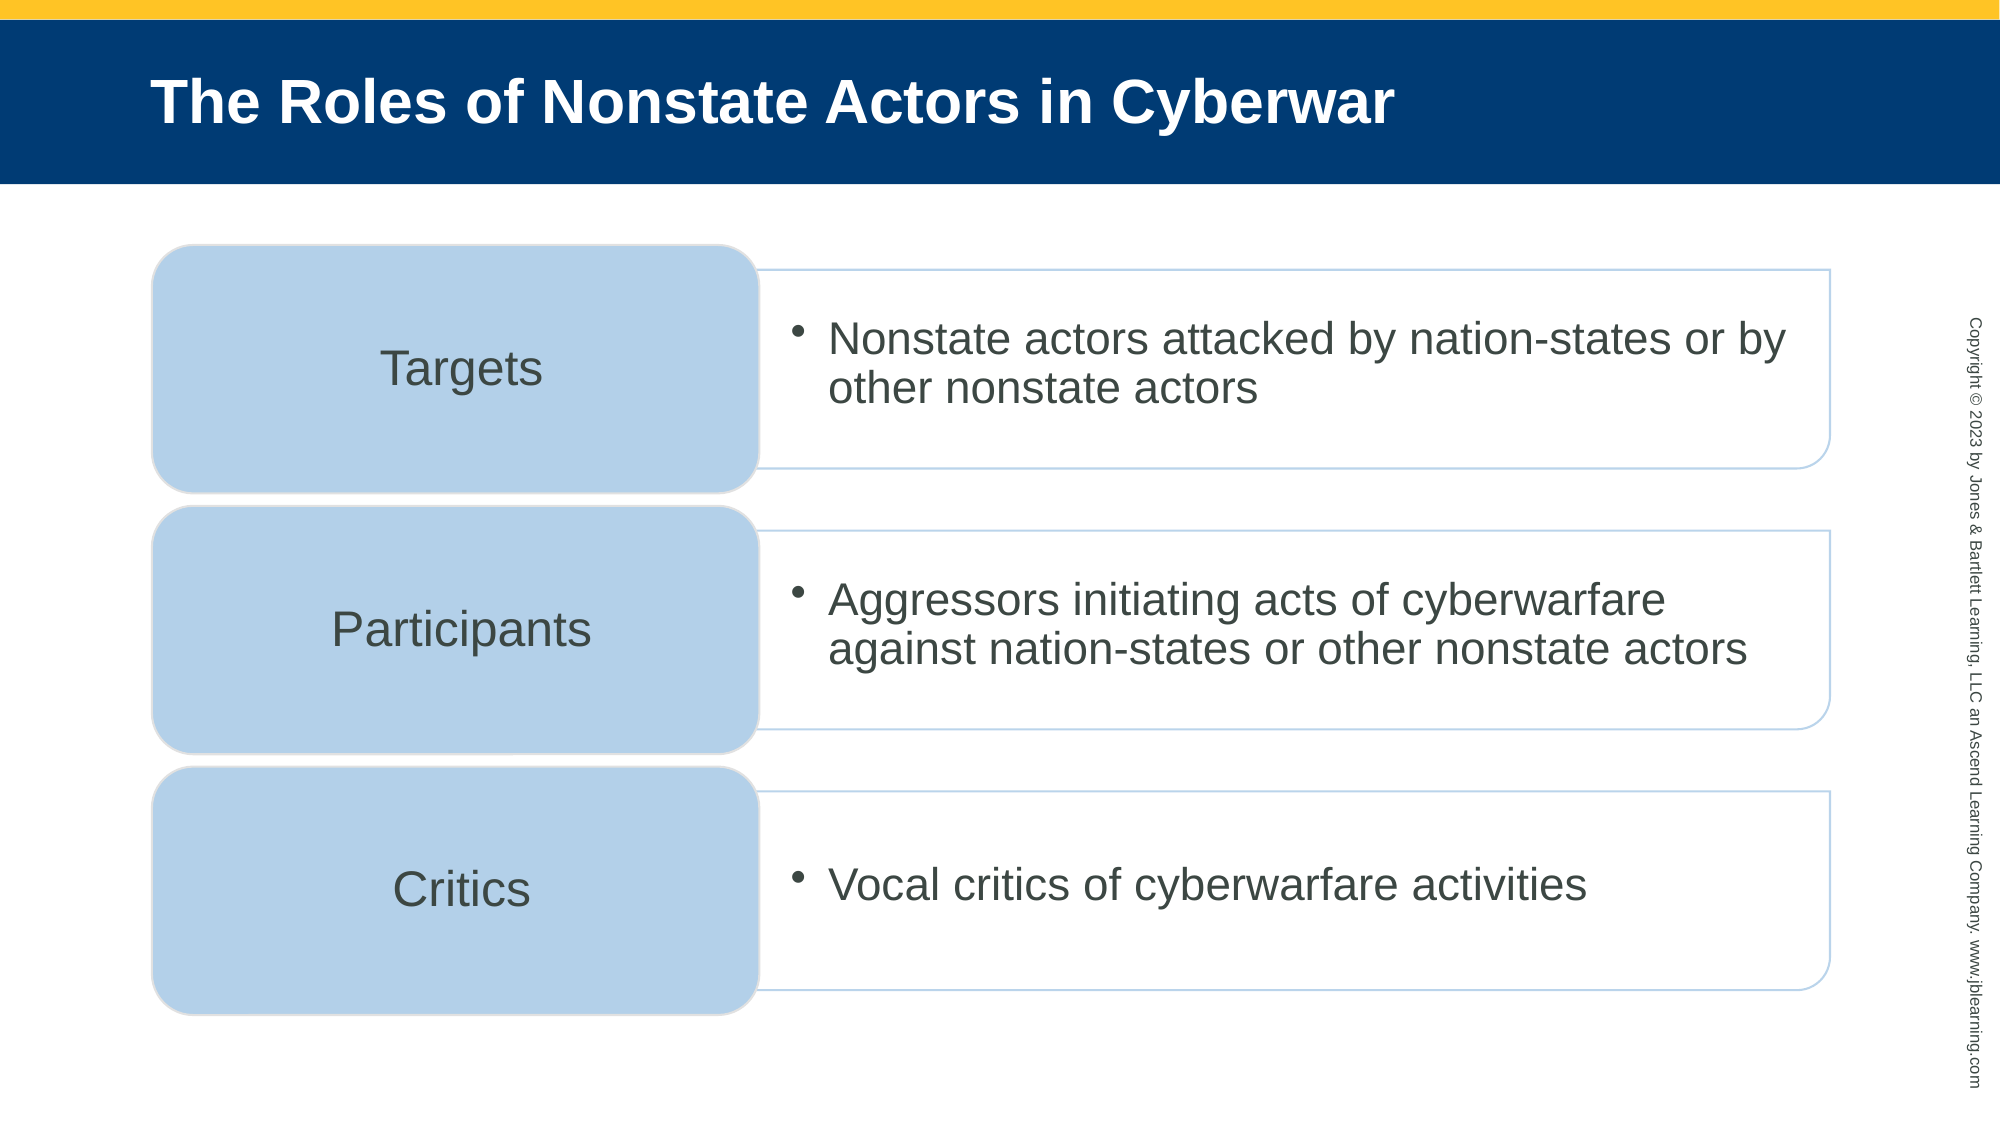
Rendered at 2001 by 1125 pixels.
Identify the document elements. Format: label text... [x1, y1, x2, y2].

title The Roles of Nonstate Actors in Cyberwar [0, 19, 2000, 185]
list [151, 244, 1840, 1016]
